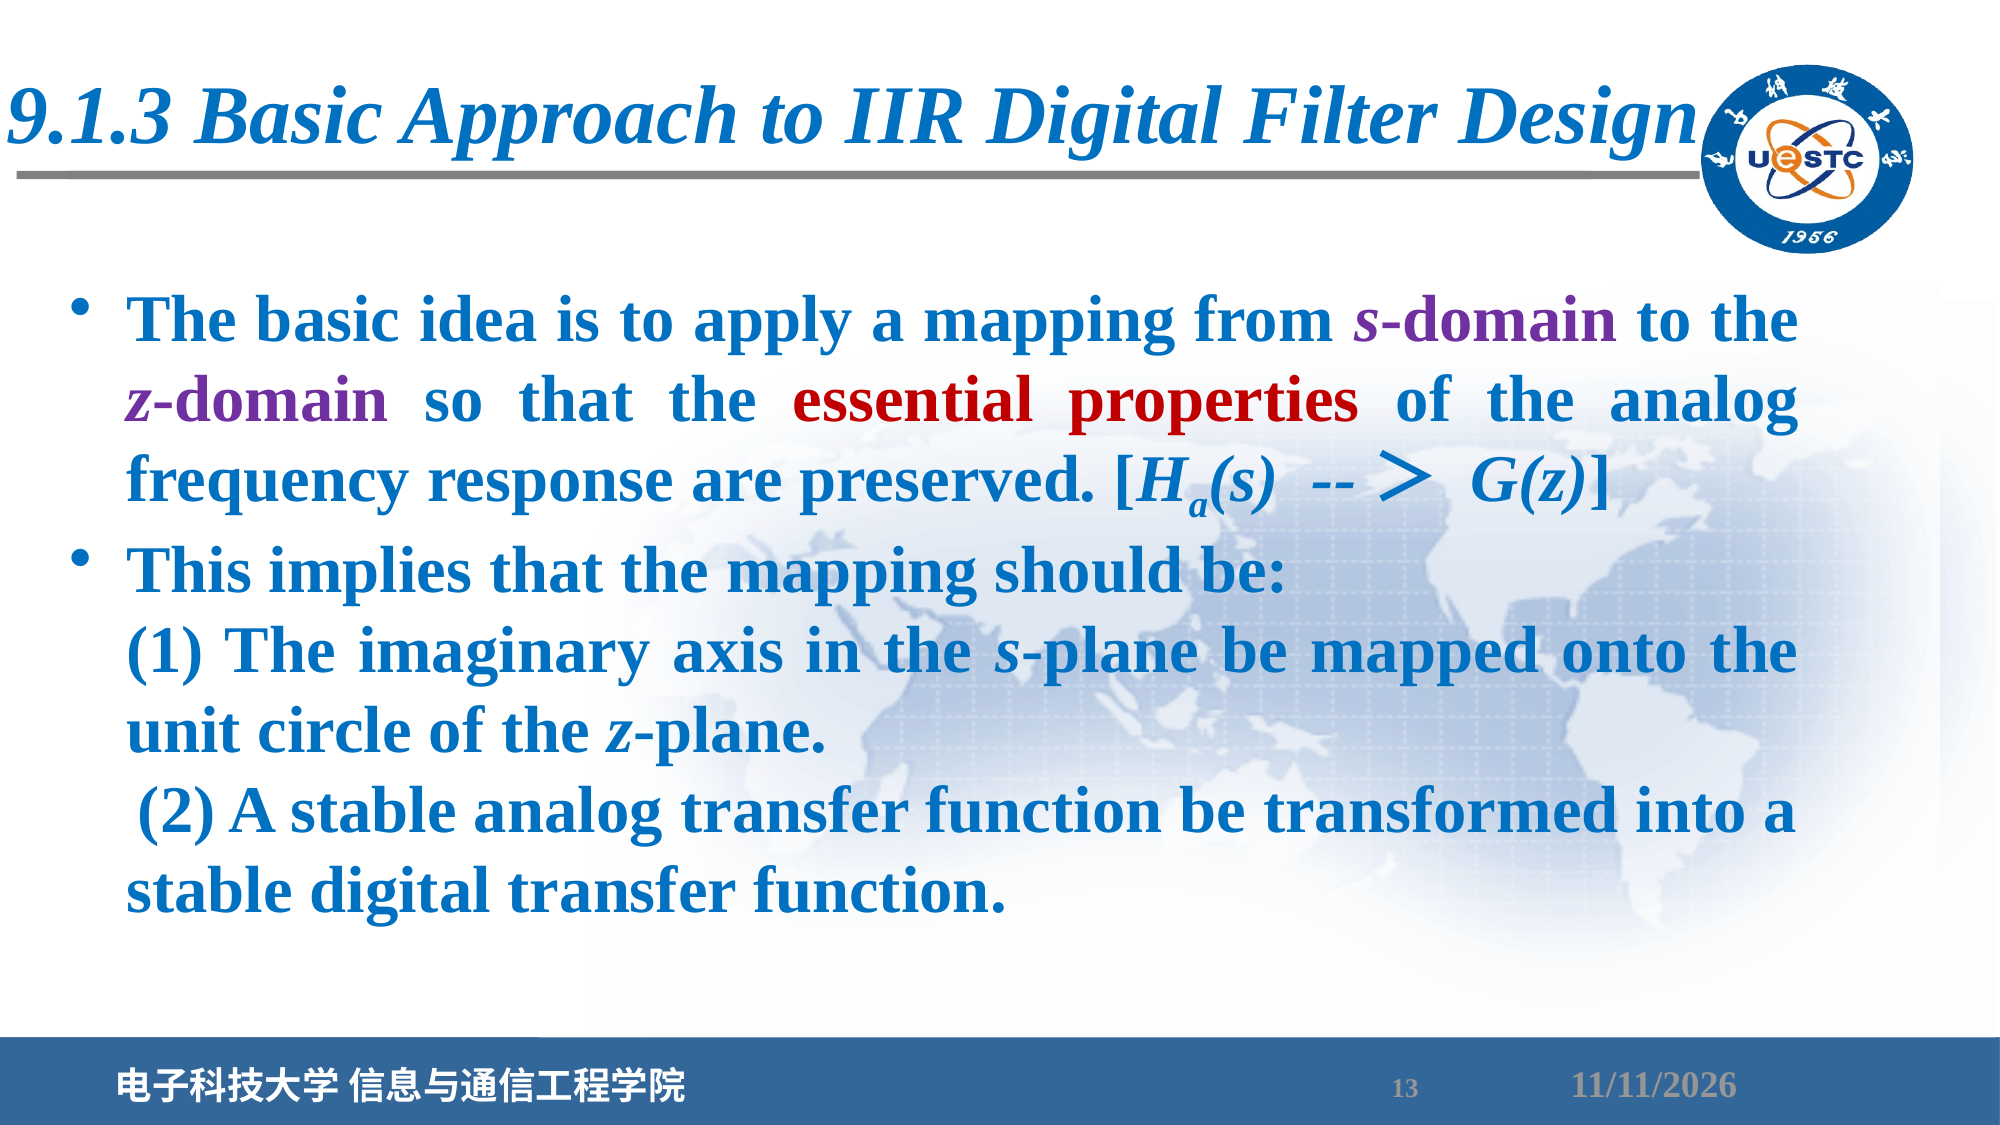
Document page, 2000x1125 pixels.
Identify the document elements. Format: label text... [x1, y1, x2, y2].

picture [1678, 56, 1968, 263]
text_box 9.1.3 Basic Approach to IIR Digital Filter Design [0, 45, 1754, 175]
list The basic idea is to apply a mapping from s-domain to the z-domain so that the essential properties of the analog frequency response are preserved. [Ha(s) --＞ G(z)] This implies that the mapping should be: (1) The imaginary axis in the s-plane be mapped onto the unit circle of the z-plane. (2) A stable analog transfer function be transformed into a stable digital transfer function. [54, 267, 1815, 988]
picture [483, 287, 1996, 1037]
